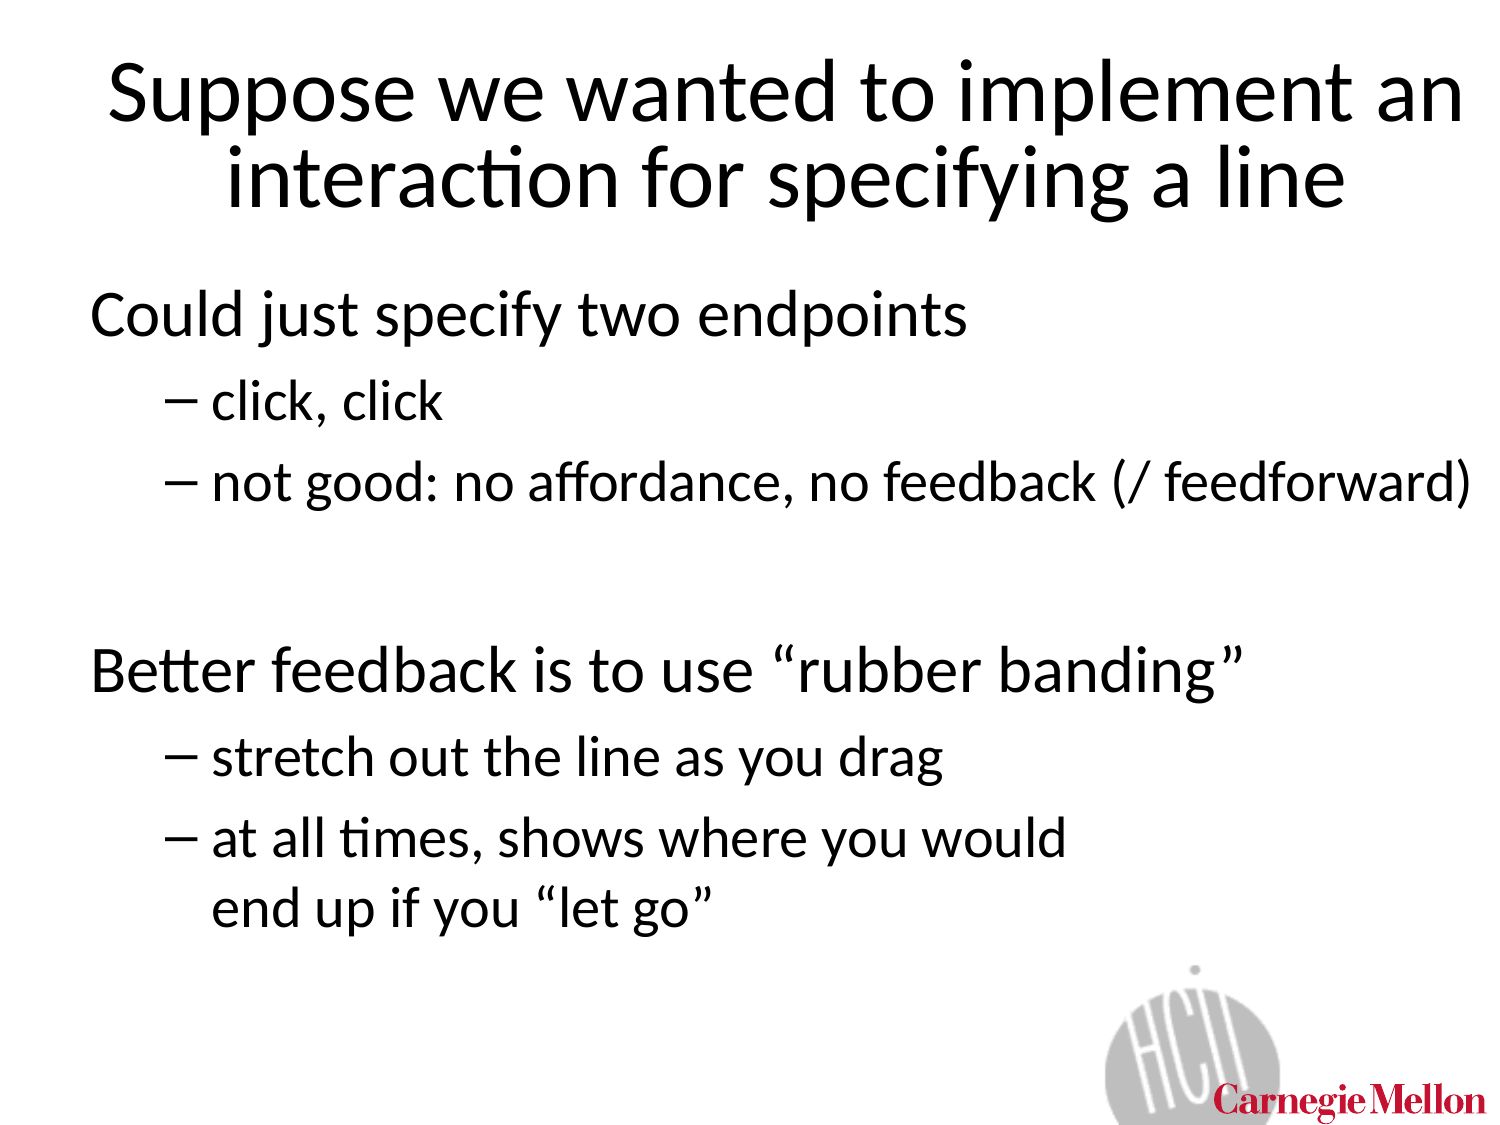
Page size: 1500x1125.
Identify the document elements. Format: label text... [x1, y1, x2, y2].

picture [1100, 1088, 1286, 1125]
title Suppose we wanted to implement an interaction for specifying a line [75, 45, 1500, 233]
list Could just specify two endpoints click, click not good: no affordance, no feedback (/ feedforward) Better feedback is to use “rubber banding” stretch out the line as you drag at all times, shows where you would end up if you “let go” [75, 262, 1500, 1088]
picture [1246, 1104, 1251, 1112]
